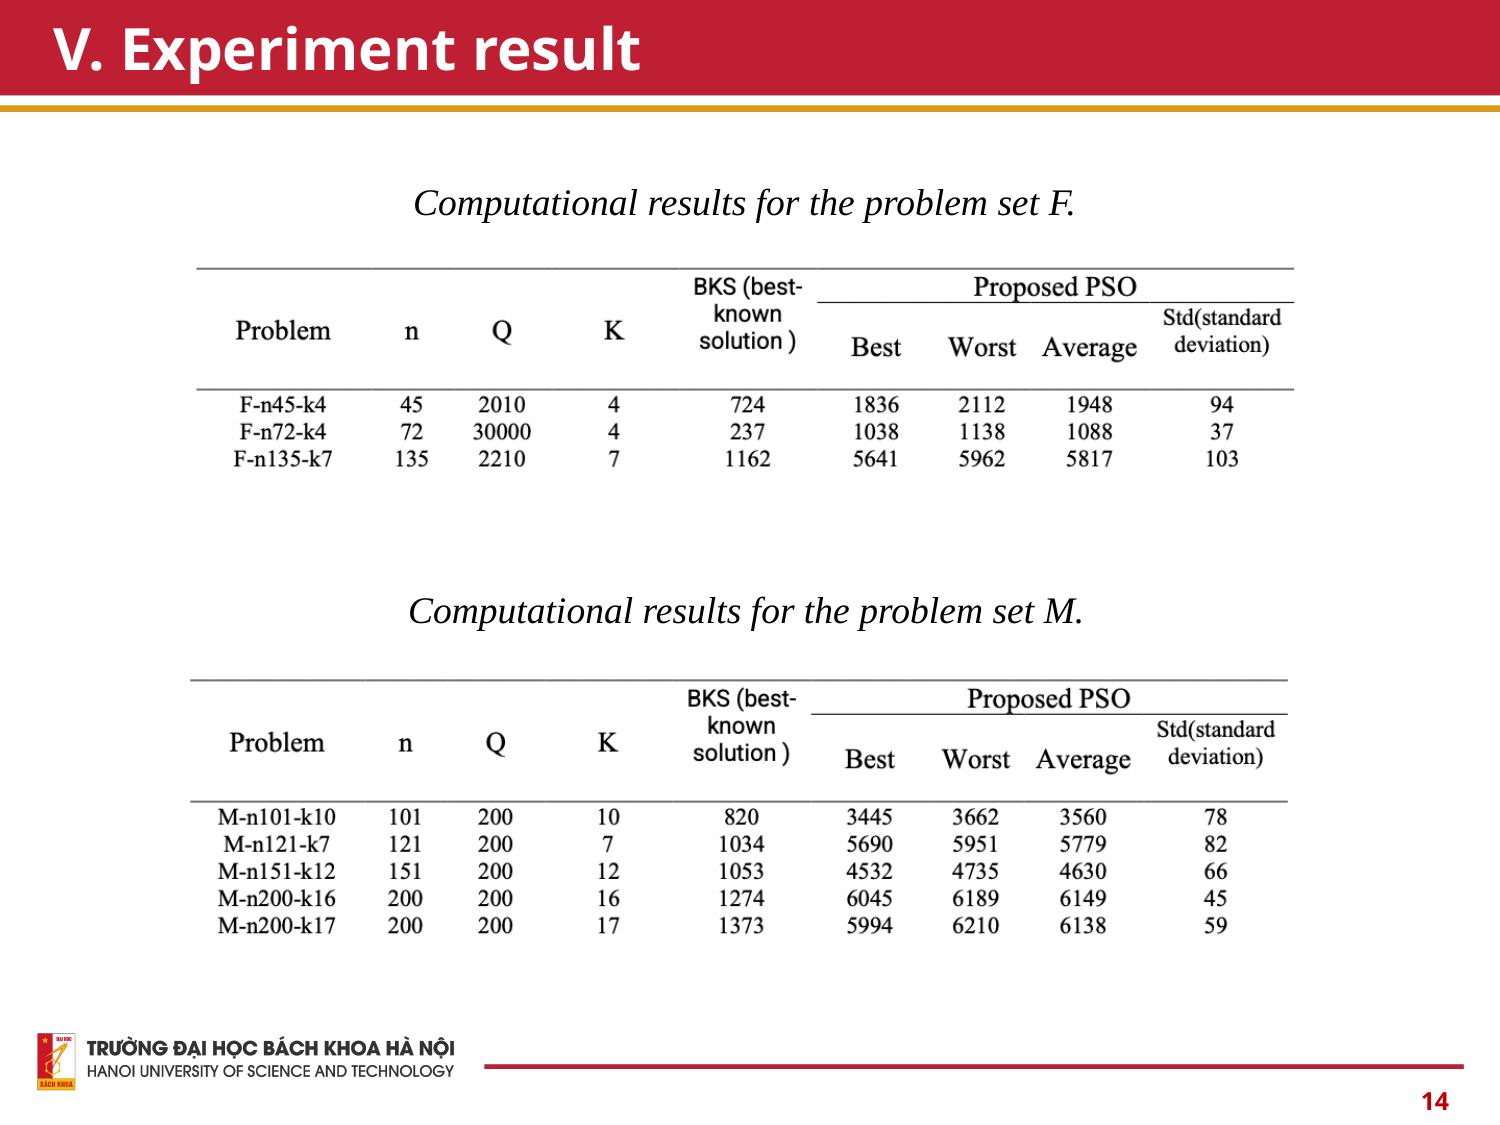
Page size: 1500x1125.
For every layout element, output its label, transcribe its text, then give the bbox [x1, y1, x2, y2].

text_box Computational results for the problem set F. [398, 170, 1102, 249]
title V. Experiment result [38, 12, 1462, 87]
picture [0, 0, 1500, 1125]
text_box Computational results for the problem set M. [393, 578, 1110, 668]
slide_number 14 [1126, 1078, 1464, 1125]
